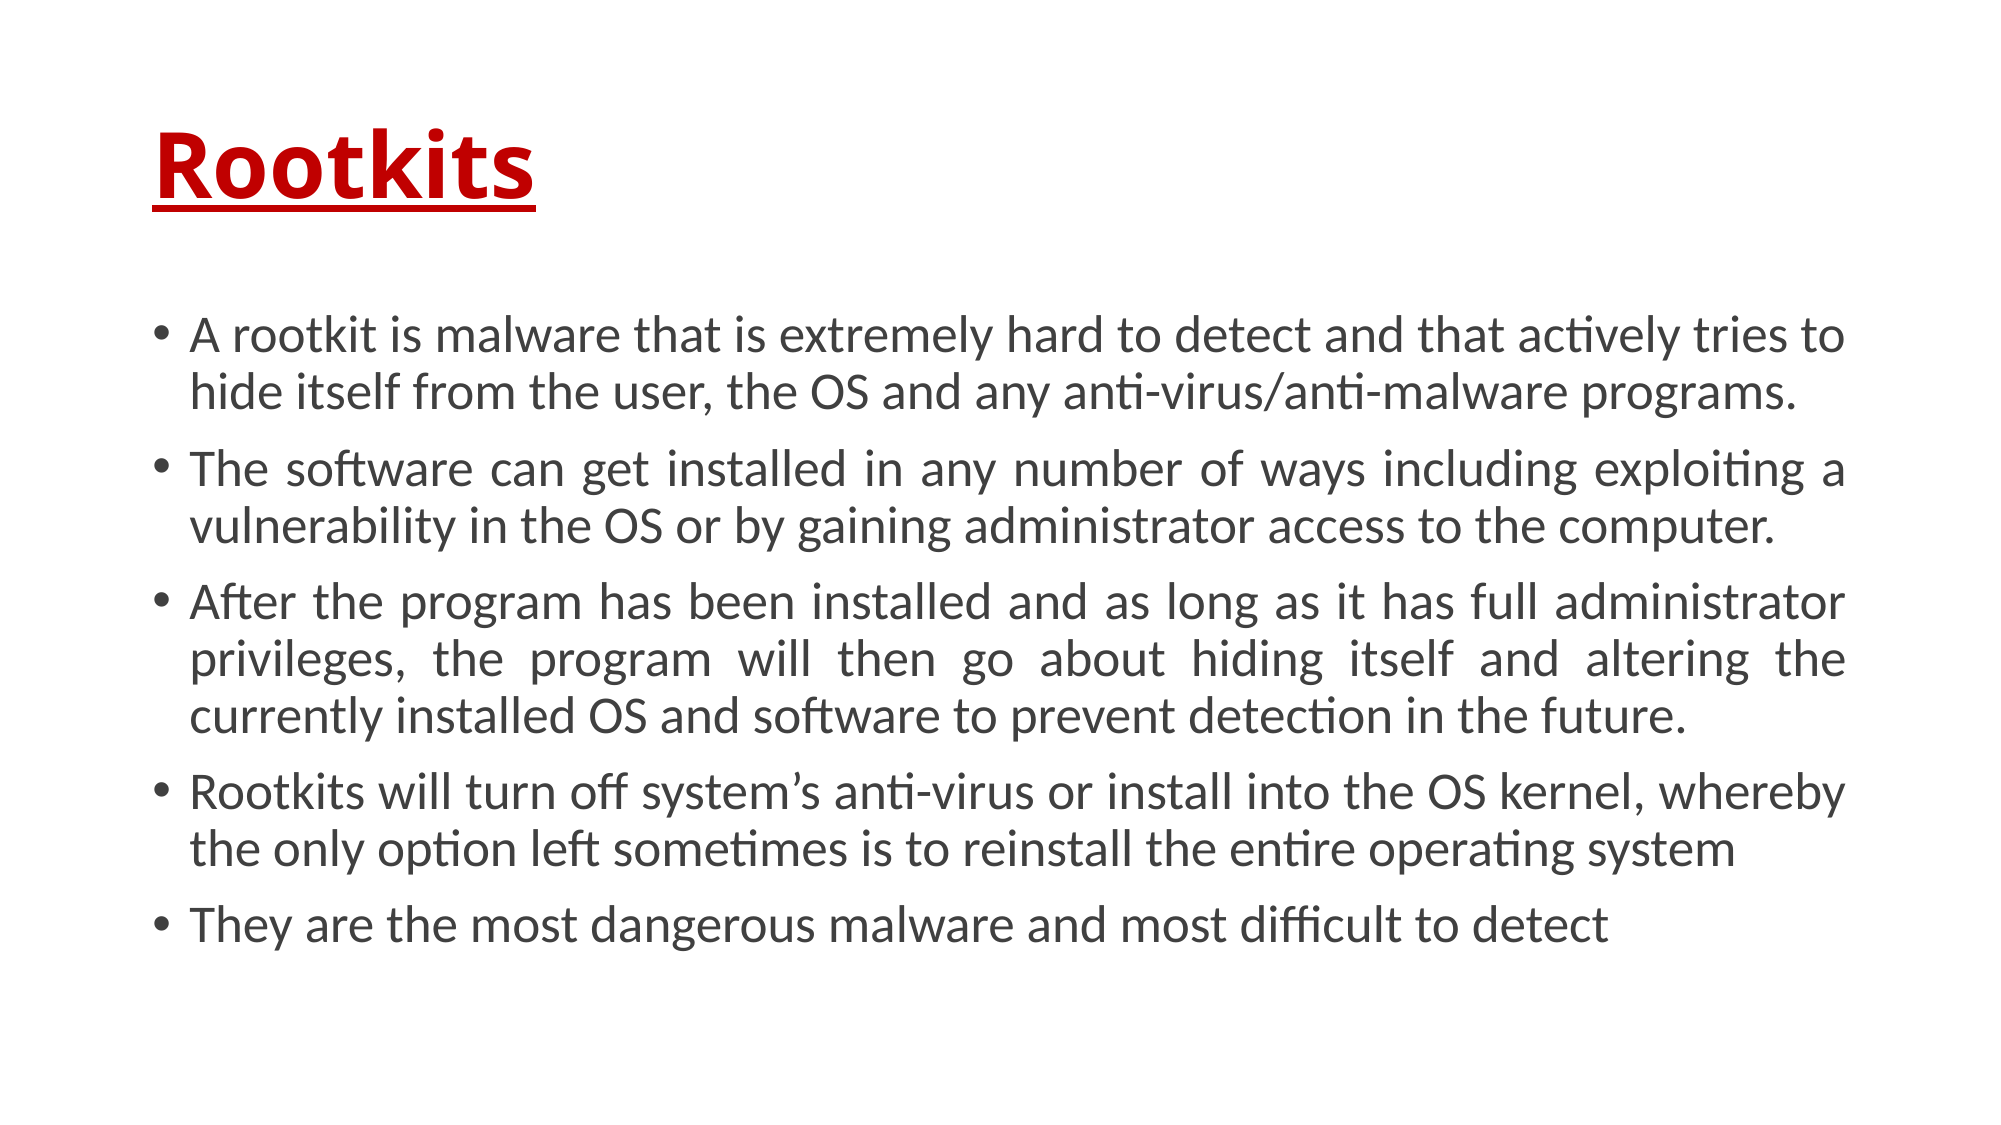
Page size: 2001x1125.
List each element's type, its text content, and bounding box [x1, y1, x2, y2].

list A rootkit is malware that is extremely hard to detect and that actively tries to hide itself from the user, the OS and any anti-virus/anti-malware programs. The software can get installed in any number of ways including exploiting a vulnerability in the OS or by gaining administrator access to the computer. After the program has been installed and as long as it has full administrator privileges, the program will then go about hiding itself and altering the currently installed OS and software to prevent detection in the future. Rootkits will turn off system’s anti-virus or install into the OS kernel, whereby the only option left sometimes is to reinstall the entire operating system They are the most dangerous malware and most difficult to detect [137, 299, 1863, 1014]
title Rootkits [137, 59, 1863, 278]
